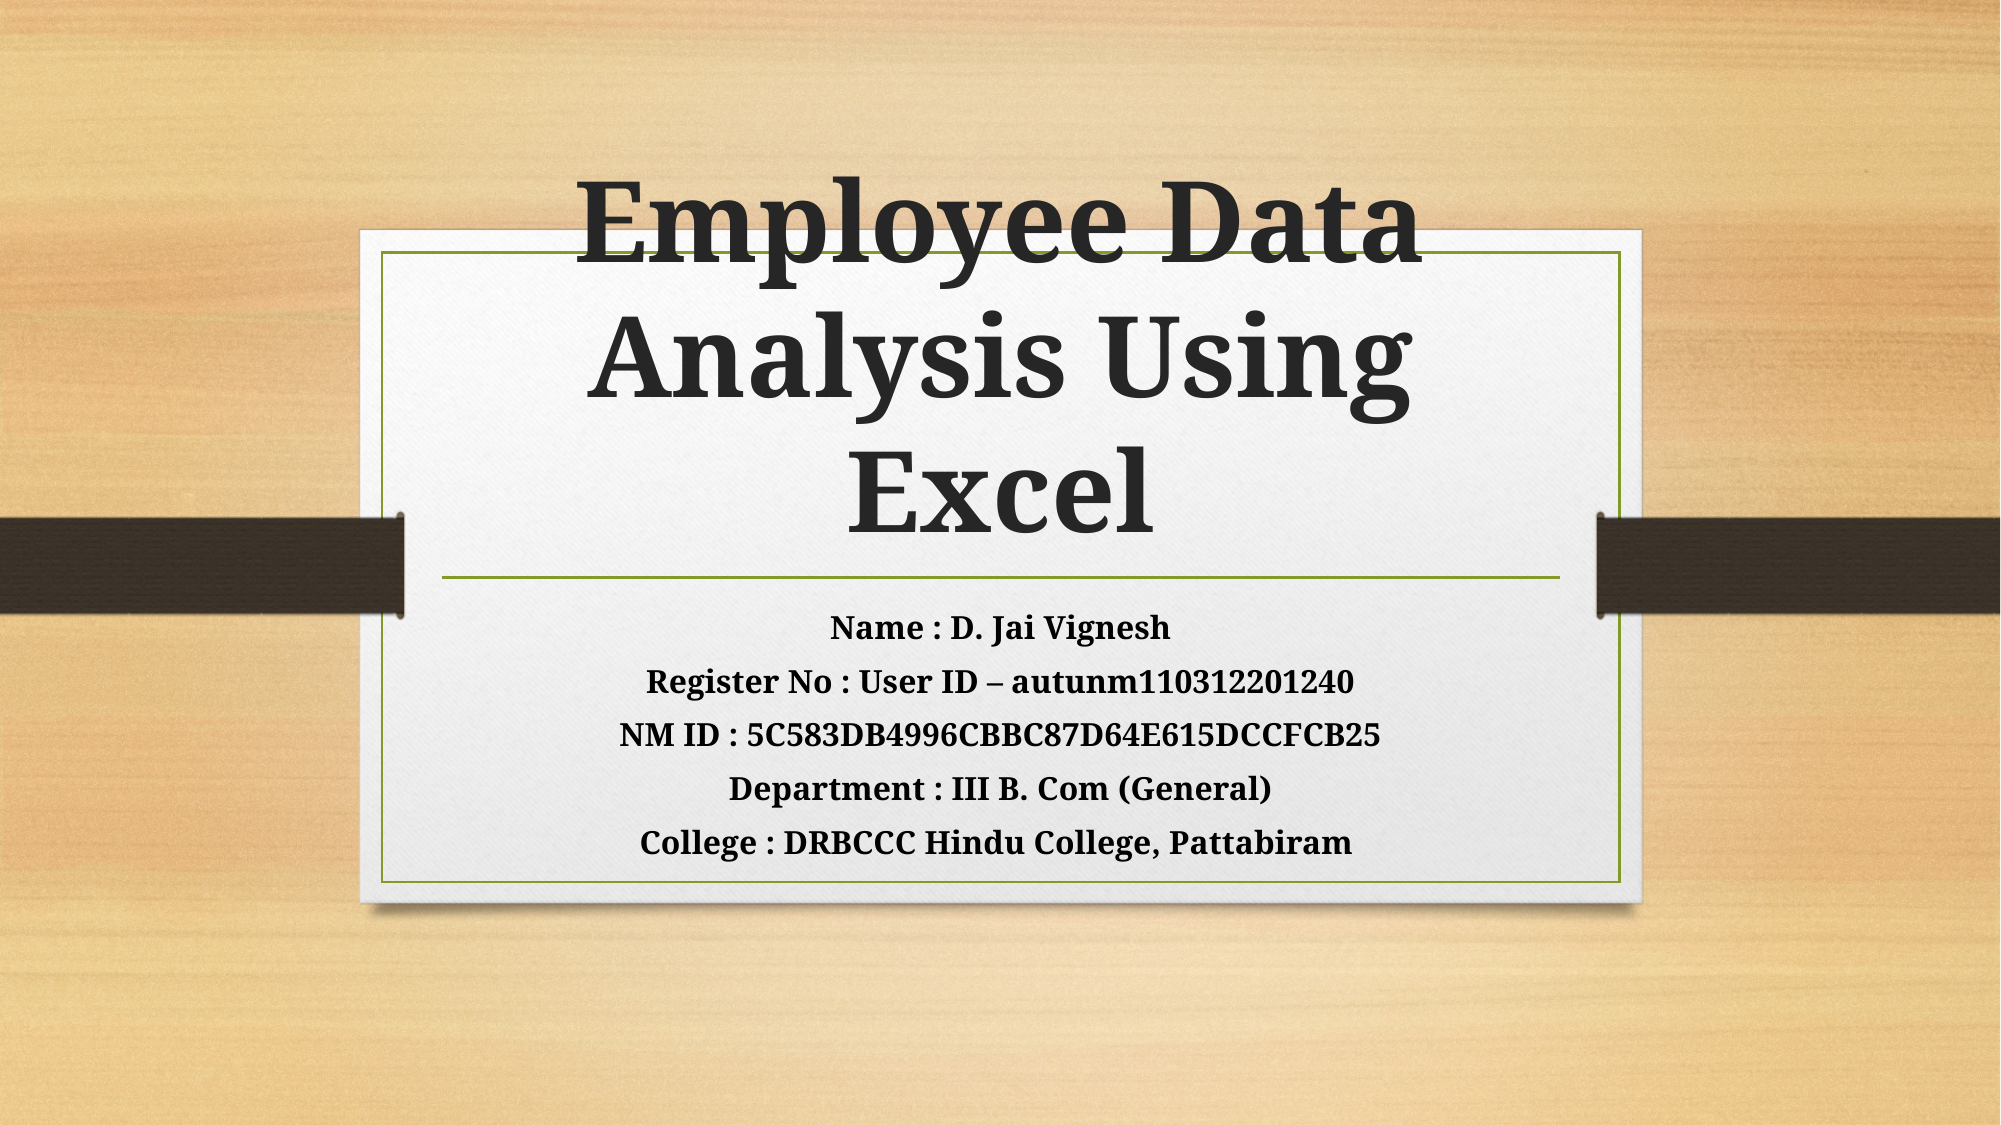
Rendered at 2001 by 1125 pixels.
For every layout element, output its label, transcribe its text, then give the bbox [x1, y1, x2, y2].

picture [0, 0, 2001, 1125]
title Employee Data Analysis Using Excel [441, 313, 1560, 563]
subtitle Name : D. Jai Vignesh Register No : User ID – autunm110312201240 NM ID : 5C583DB4996CBBC87D64E615DCCFCB25 Department : III B. Com (General) College : DRBCCC Hindu College, Pattabiram [441, 600, 1560, 871]
